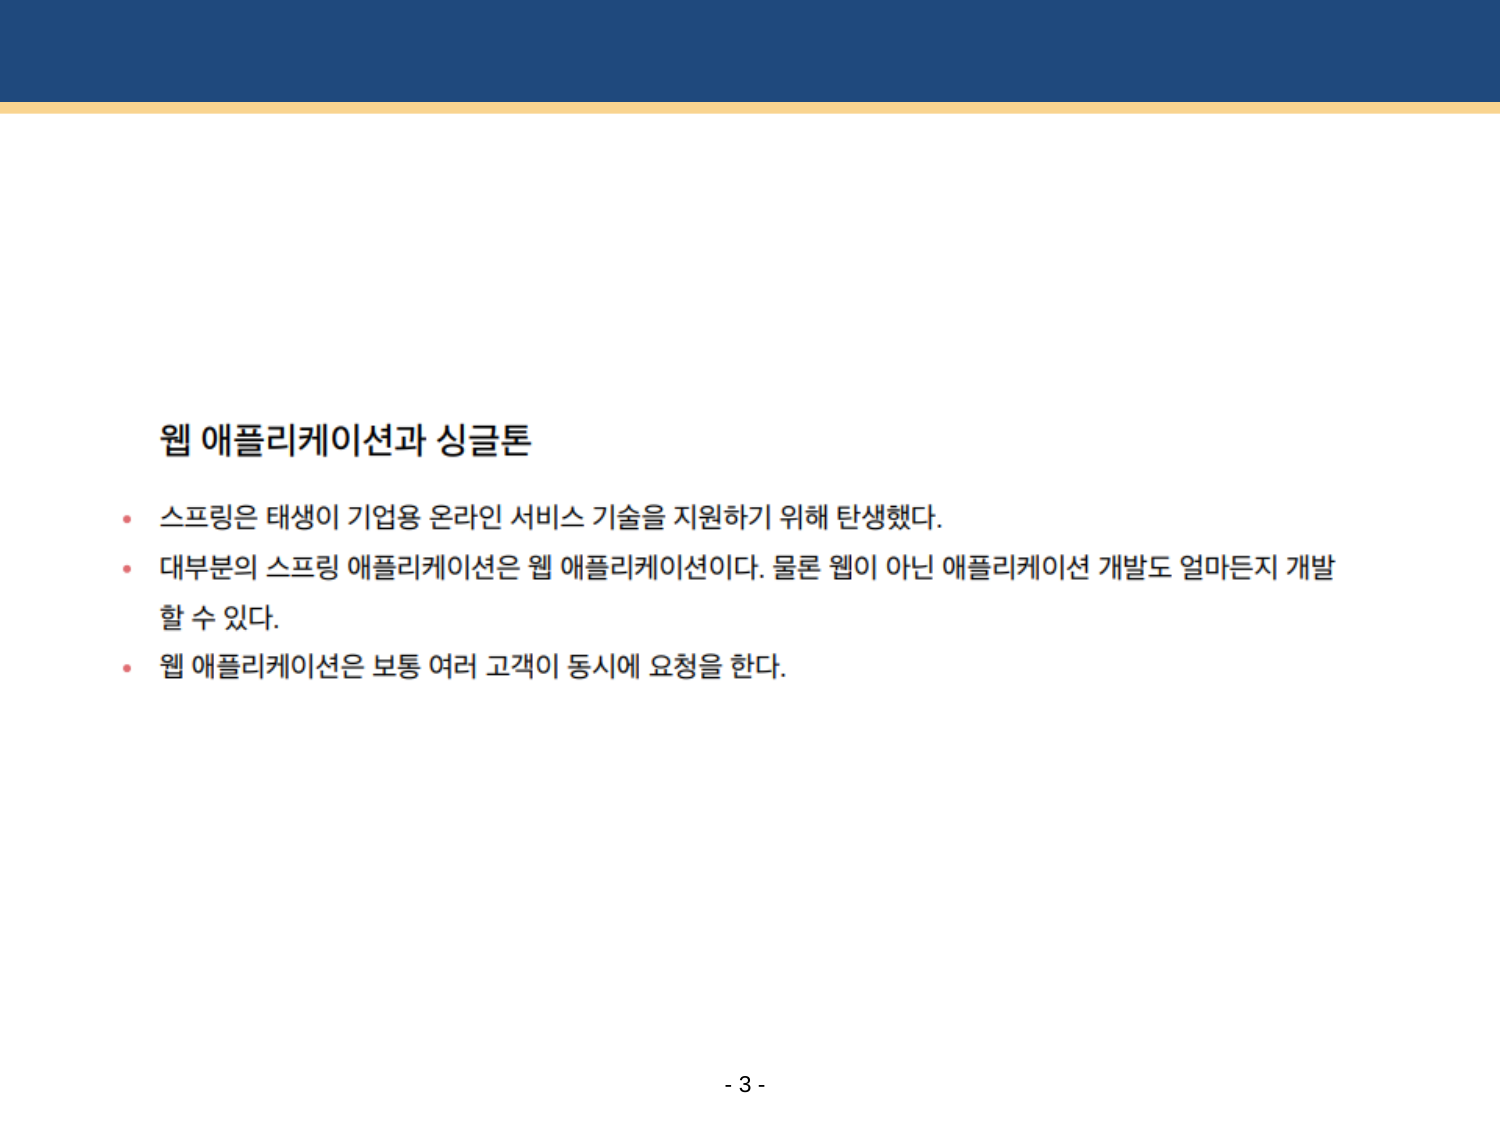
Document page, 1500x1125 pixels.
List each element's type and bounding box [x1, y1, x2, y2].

picture [2, 382, 1498, 743]
